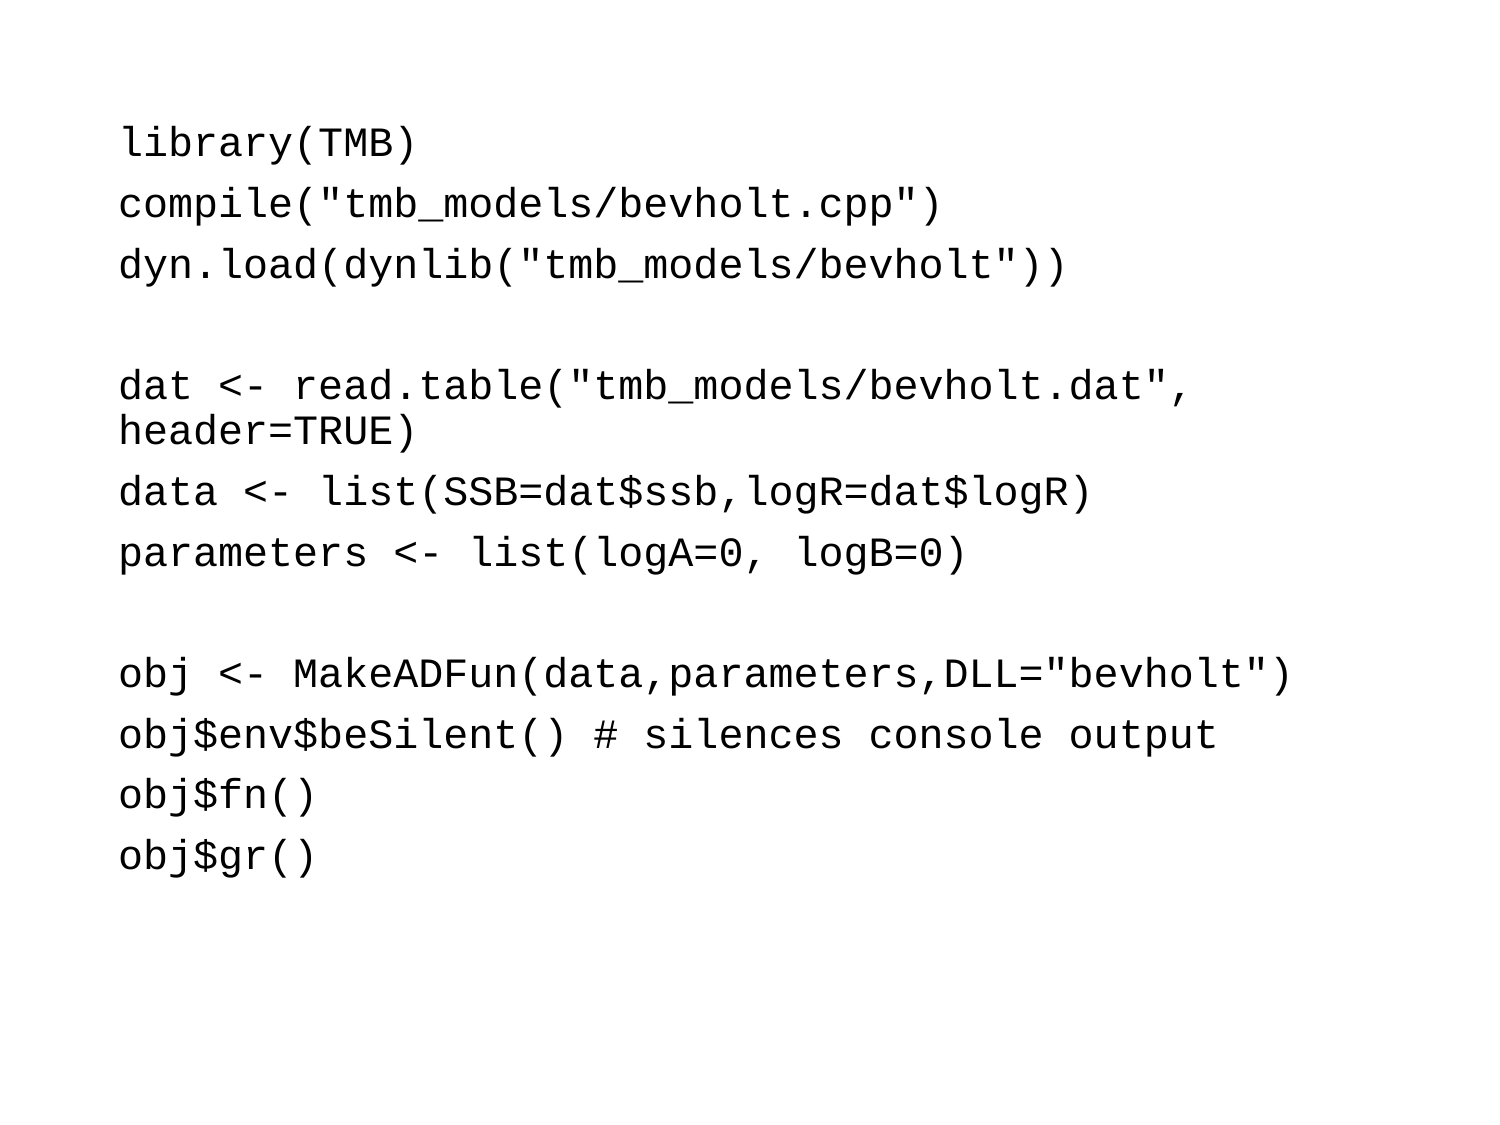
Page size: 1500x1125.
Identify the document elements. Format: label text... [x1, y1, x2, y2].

list library(TMB) compile("tmb_models/bevholt.cpp") dyn.load(dynlib("tmb_models/bevholt")) dat <- read.table("tmb_models/bevholt.dat", header=TRUE) data <- list(SSB=dat$ssb,logR=dat$logR) parameters <- list(logA=0, logB=0) obj <- MakeADFun(data,parameters,DLL="bevholt") obj$env$beSilent() # silences console output obj$fn() obj$gr() [103, 113, 1397, 1014]
